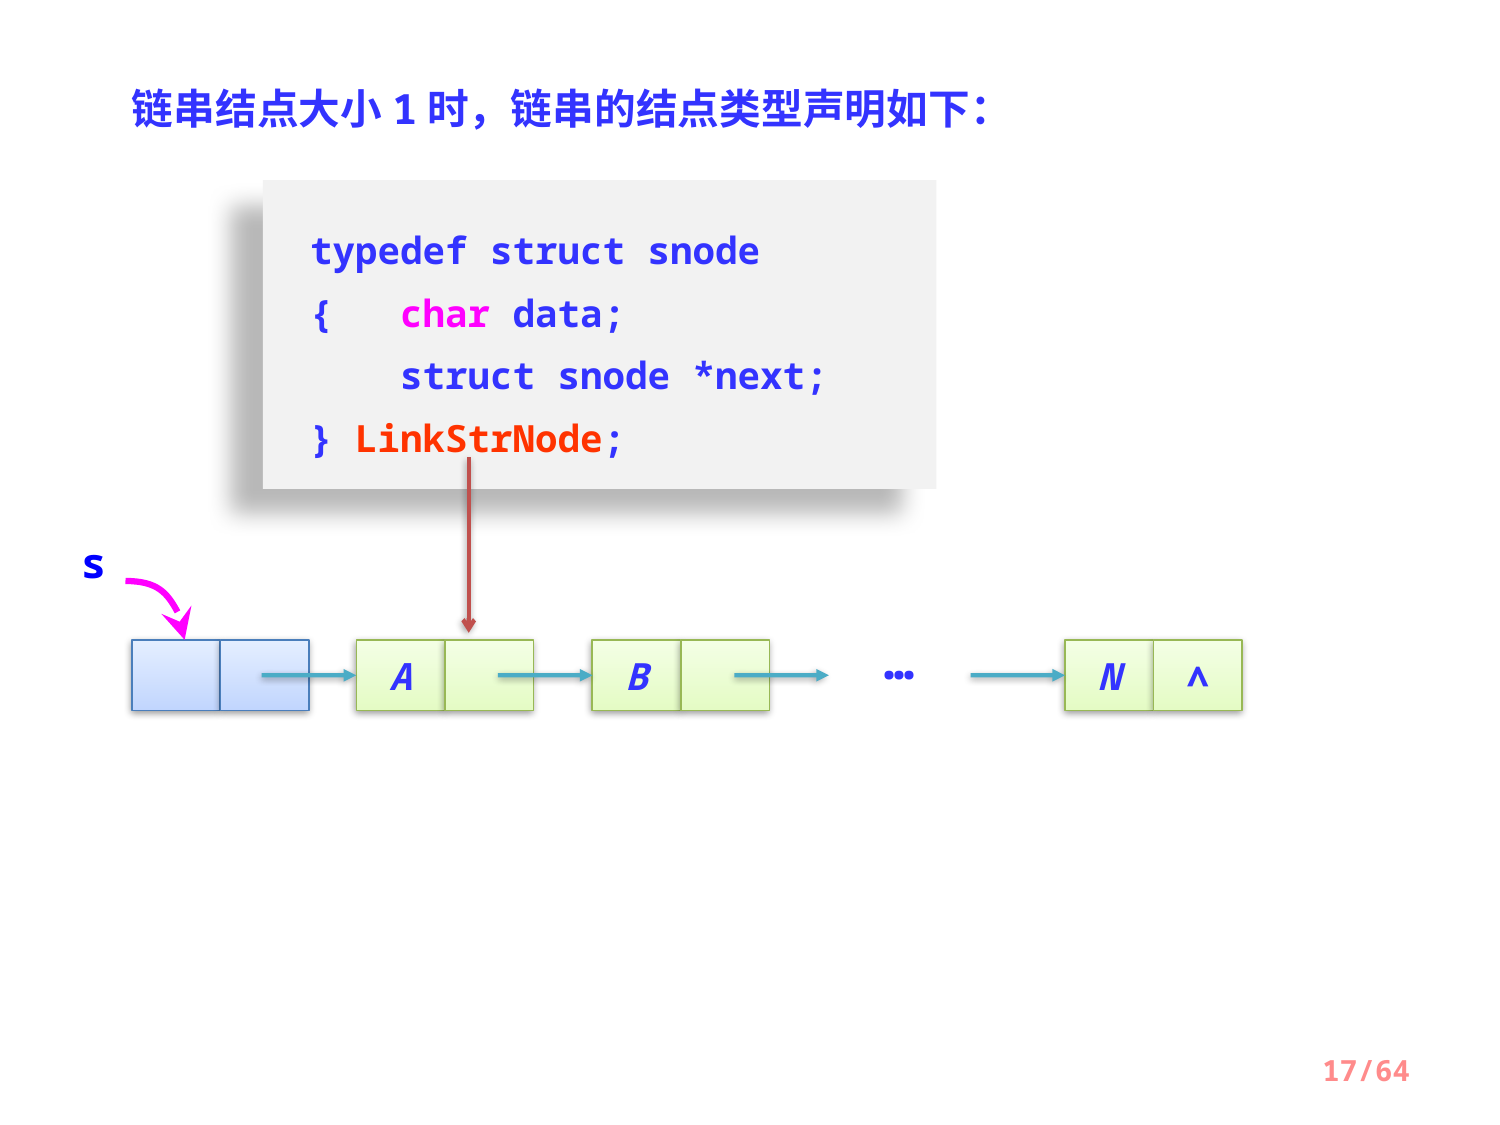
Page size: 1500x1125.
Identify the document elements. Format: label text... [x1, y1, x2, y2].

text_box [497, 668, 593, 682]
text_box [220, 639, 310, 711]
text_box … [852, 621, 947, 697]
text_box ∧ [1153, 639, 1243, 711]
slide_number 17/64 [1074, 1042, 1425, 1103]
text_box A [356, 639, 441, 711]
text_box s [66, 529, 138, 595]
text_box [444, 639, 534, 711]
text_box N [1064, 639, 1150, 711]
text_box [680, 639, 770, 711]
text_box 链串结点大小1时，链串的结点类型声明如下： [117, 70, 1189, 141]
text_box [734, 668, 829, 682]
text_box [125, 581, 192, 640]
text_box typedef struct snode { char data; struct snode *next; } LinkStrNode; [262, 179, 937, 490]
text_box [131, 639, 217, 711]
text_box [261, 668, 357, 682]
text_box B [591, 639, 677, 711]
text_box [970, 668, 1066, 682]
